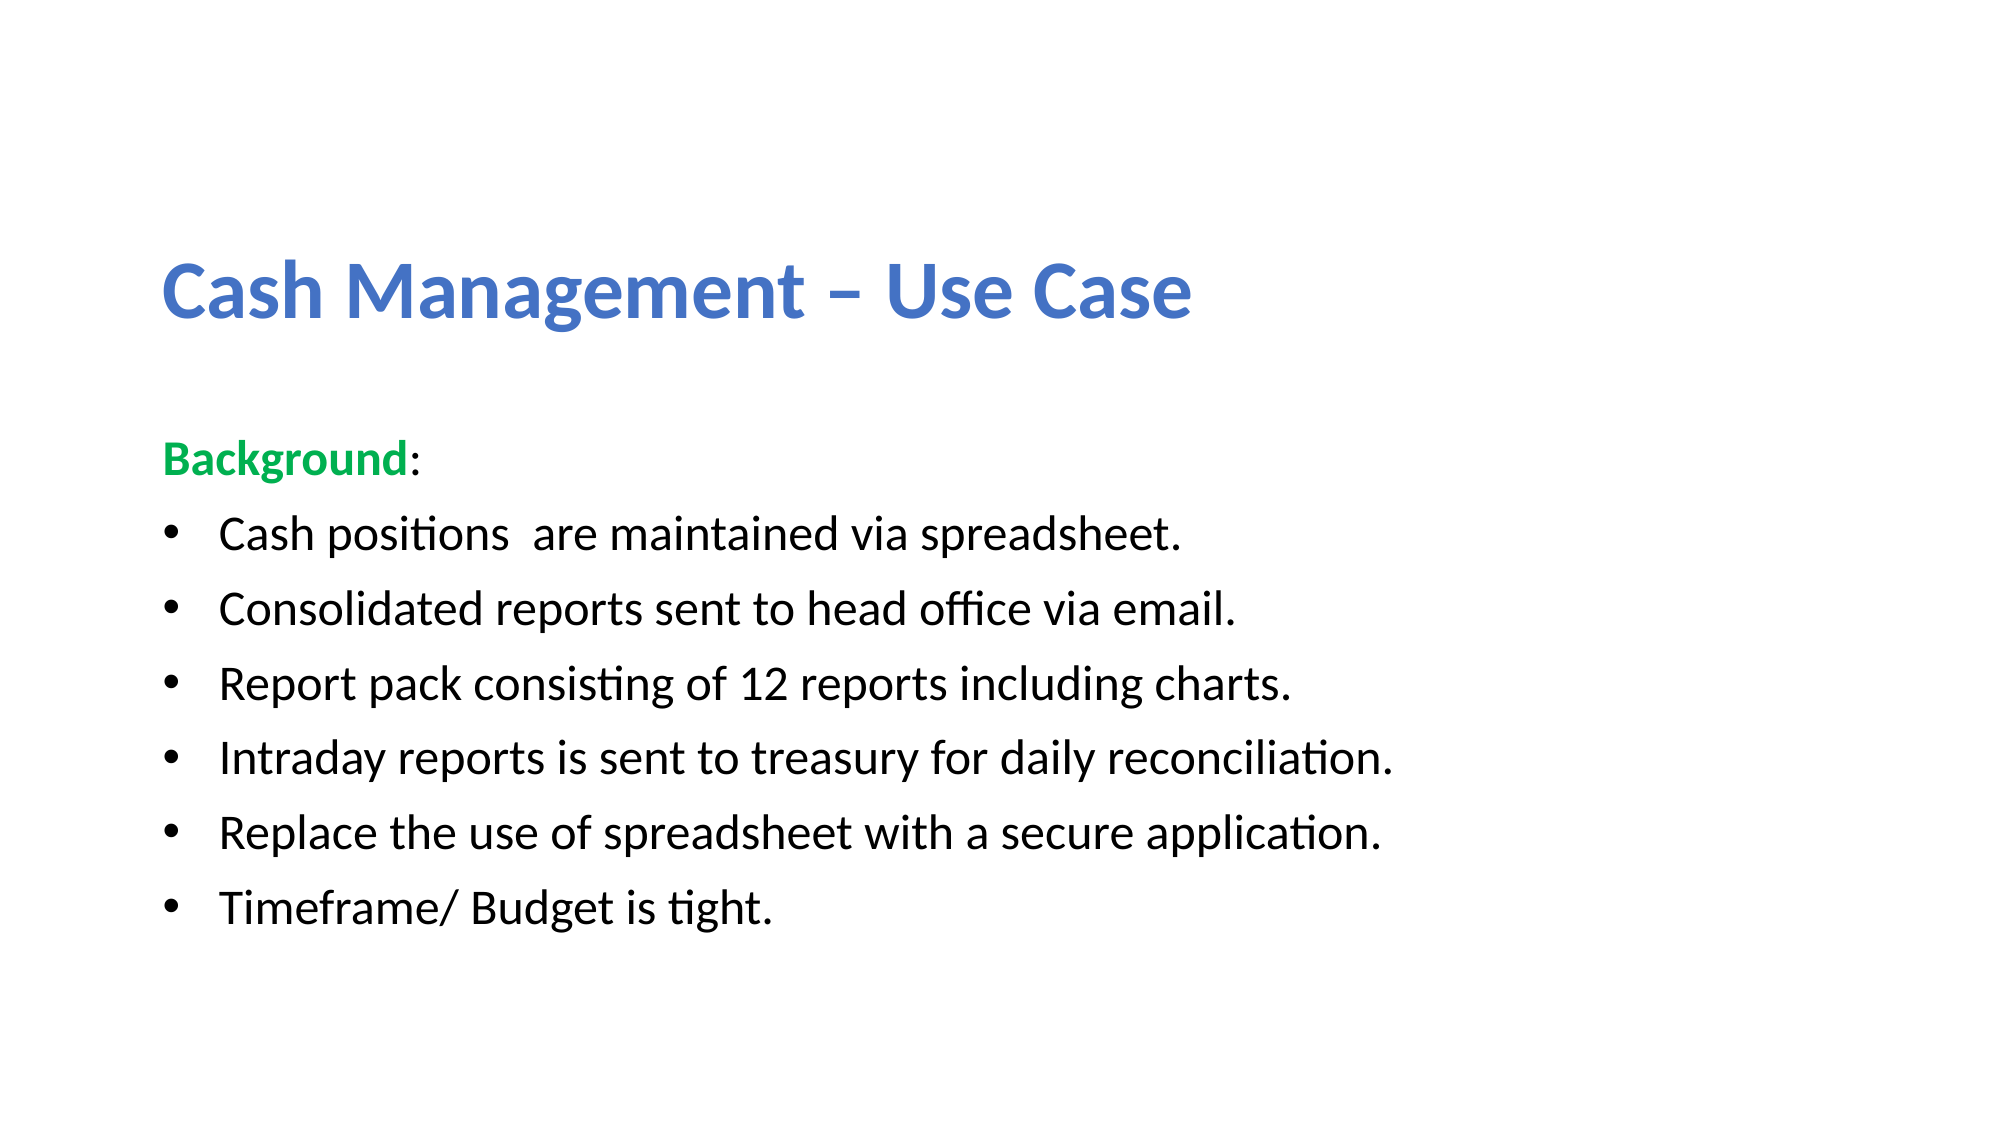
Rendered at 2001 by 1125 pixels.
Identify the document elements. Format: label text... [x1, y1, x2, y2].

subtitle Cash Management – Use Case Background: Cash positions are maintained via spreadsheet. Consolidated reports sent to head office via email. Report pack consisting of 12 reports including charts. Intraday reports is sent to treasury for daily reconciliation. Replace the use of spreadsheet with a secure application. Timeframe/ Budget is tight. [147, 239, 1648, 1023]
